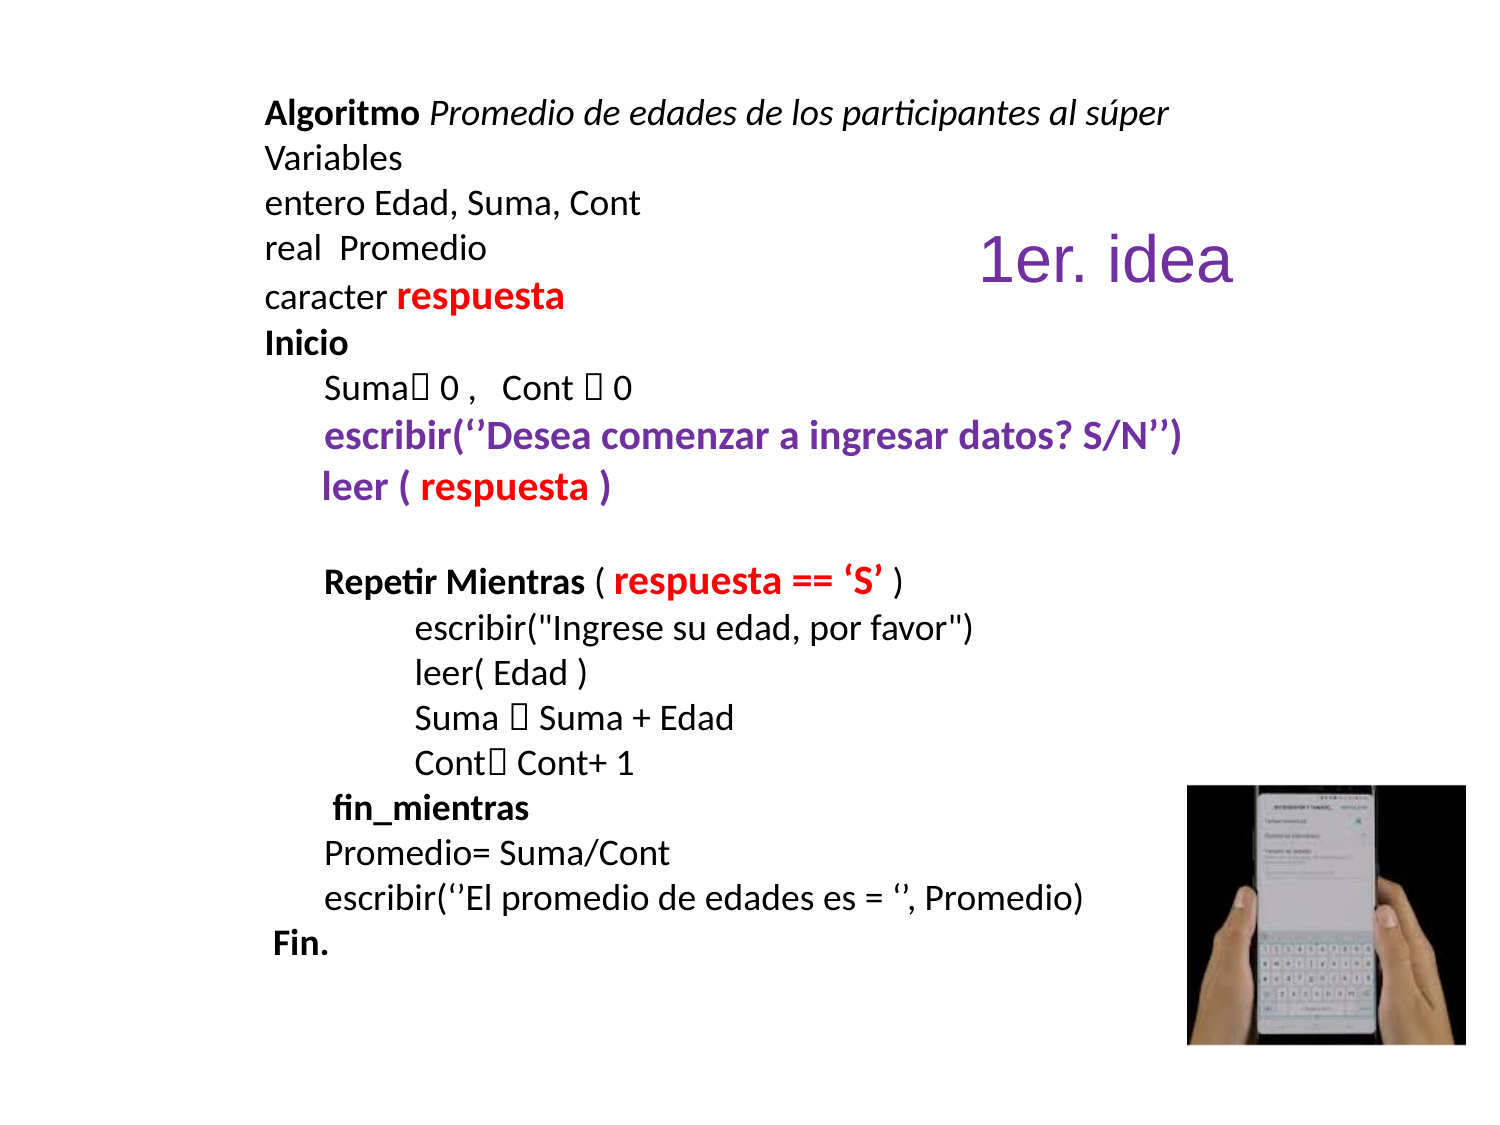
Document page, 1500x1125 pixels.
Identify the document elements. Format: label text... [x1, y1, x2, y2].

text_box Algoritmo Promedio de edades de los participantes al súper Variables entero Edad, Suma, Cont real Promedio caracter respuesta Inicio Suma 0 , Cont  0 escribir(‘’Desea comenzar a ingresar datos? S/N’’) leer ( respuesta ) Repetir Mientras ( respuesta == ‘S’ ) escribir("Ingrese su edad, por favor") leer( Edad ) Suma  Suma + Edad Cont Cont+ 1 fin_mientras Promedio= Suma/Cont escribir(‘’El promedio de edades es = ‘’, Promedio) Fin. [249, 80, 1221, 971]
picture [1187, 762, 1466, 1051]
title 1er. idea [937, 162, 1275, 350]
